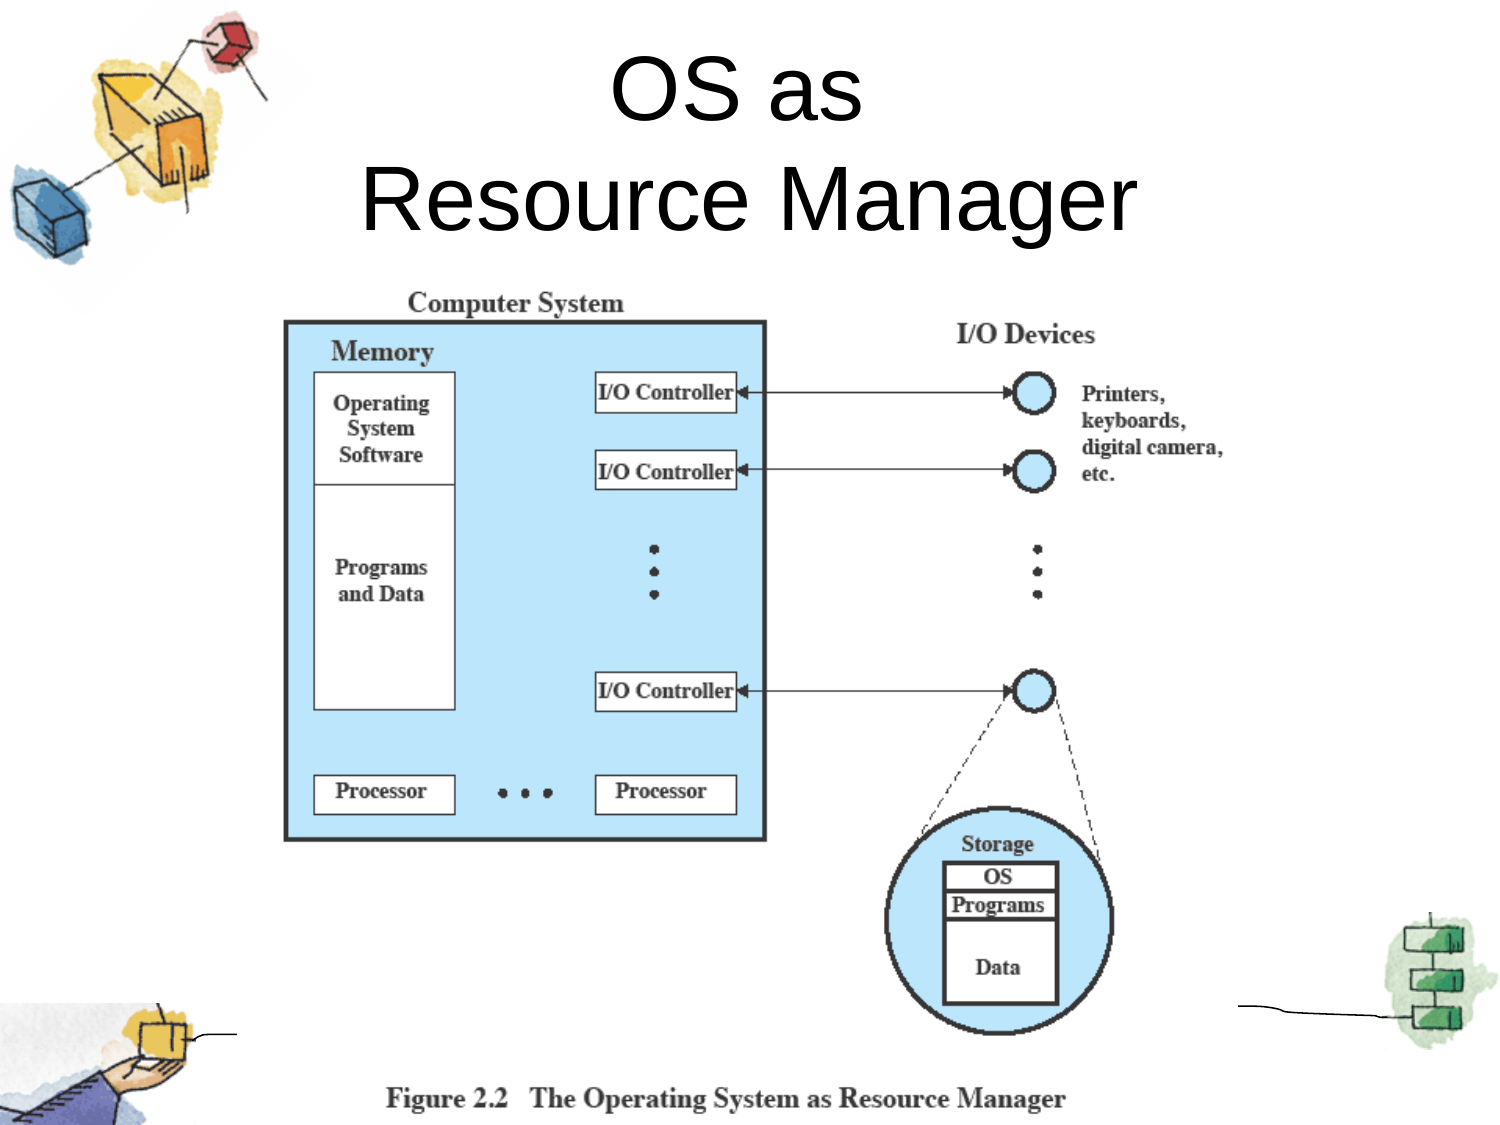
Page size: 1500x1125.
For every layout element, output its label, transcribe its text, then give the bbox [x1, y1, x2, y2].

picture [0, 1003, 196, 1125]
picture [1382, 912, 1500, 1050]
picture [114, 0, 274, 44]
picture [0, 85, 167, 316]
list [237, 266, 1238, 1125]
title OS as Resource Manager [74, 44, 1426, 233]
